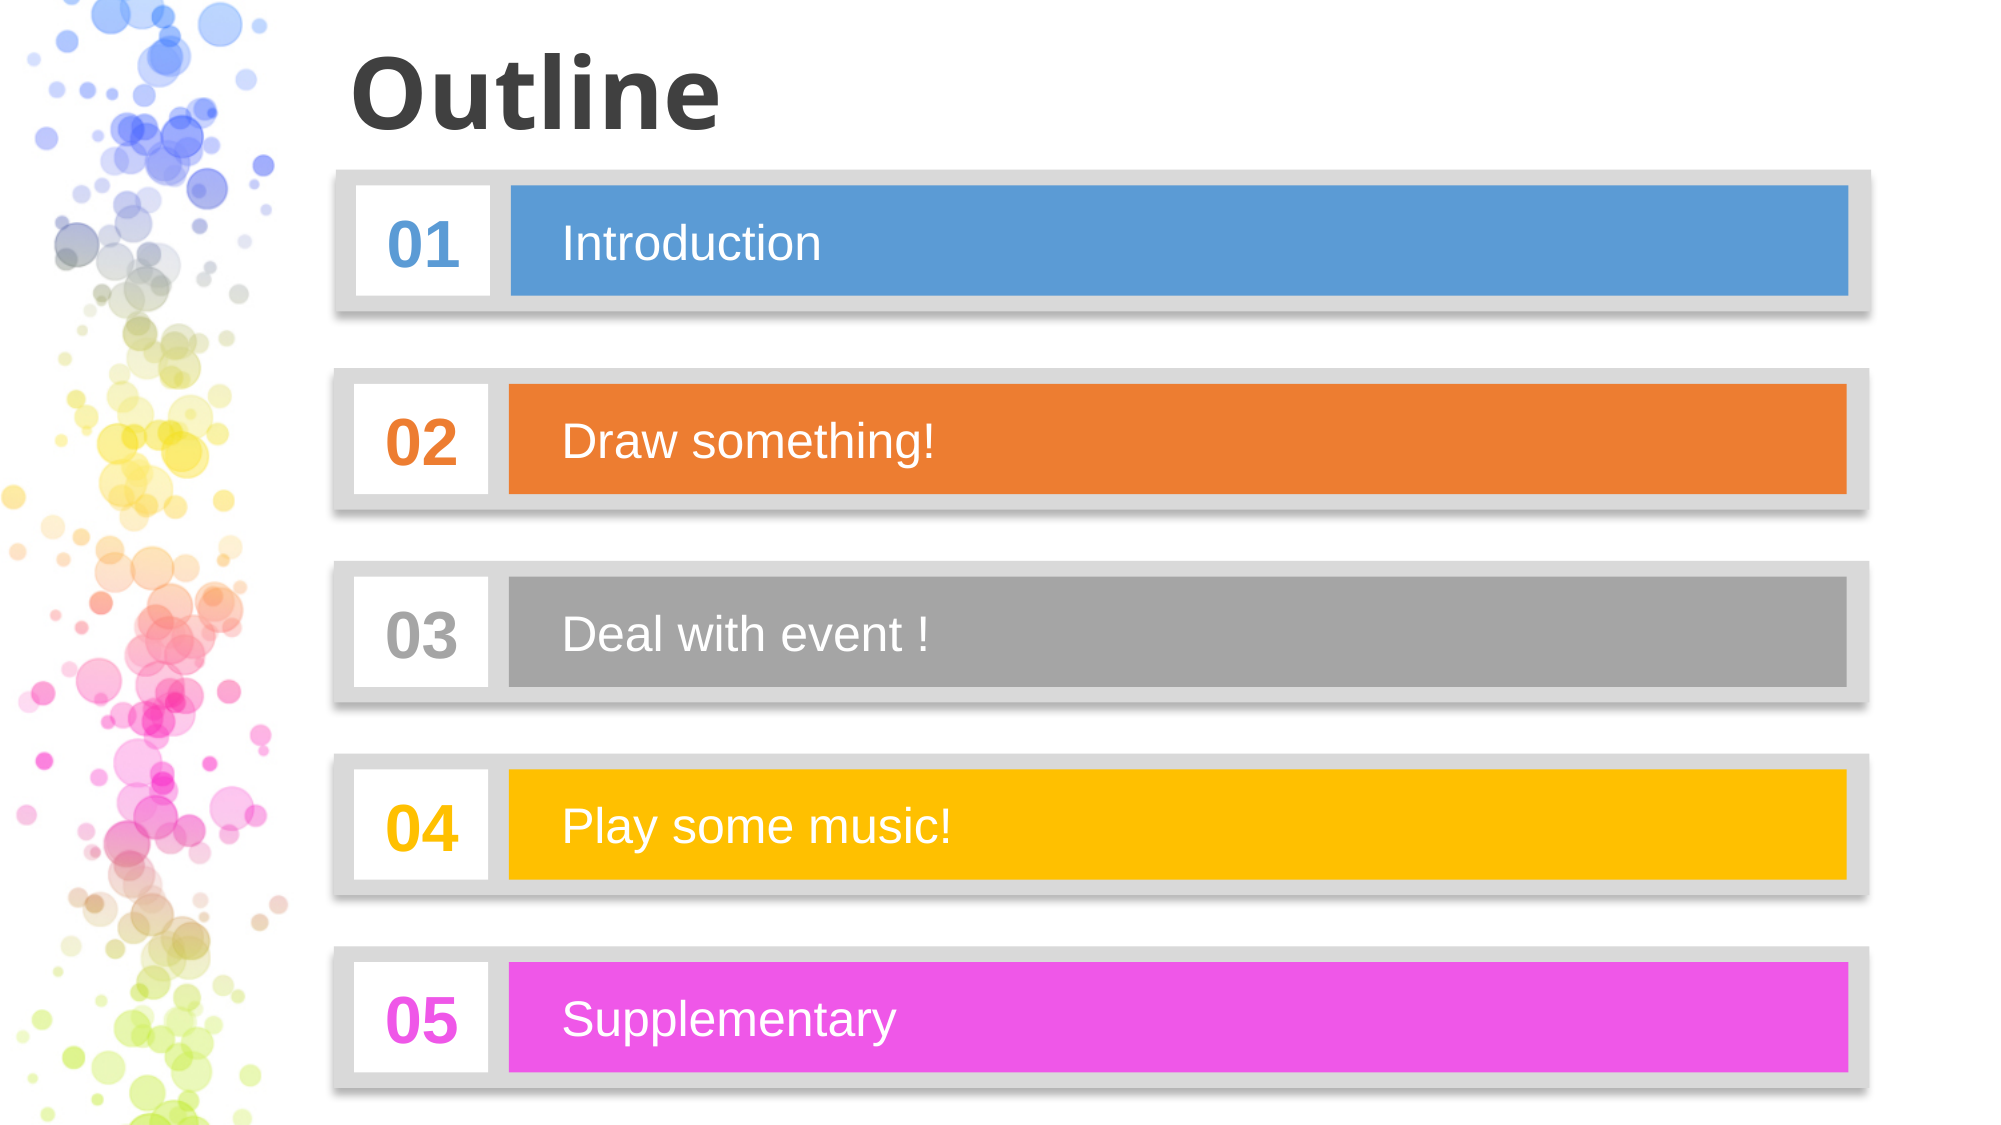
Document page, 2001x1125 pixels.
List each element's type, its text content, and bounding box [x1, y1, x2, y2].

text_box [333, 560, 1870, 703]
text_box [508, 576, 1848, 688]
text_box [353, 576, 489, 688]
text_box Supplementary [546, 979, 1600, 1055]
text_box Introduction [546, 202, 1600, 278]
text_box 01 [357, 193, 490, 288]
text_box 04 [355, 777, 488, 872]
title Outline [334, 12, 1996, 183]
text_box [353, 383, 489, 495]
text_box 02 [355, 391, 488, 487]
text_box [333, 753, 1870, 896]
text_box [508, 961, 1850, 1073]
text_box [353, 768, 489, 881]
text_box Play some music! [546, 786, 1600, 862]
text_box [510, 184, 1850, 297]
text_box Deal with event ! [546, 593, 1600, 669]
text_box [508, 383, 1848, 495]
picture [0, 0, 2001, 1125]
text_box 05 [355, 969, 488, 1065]
text_box [508, 768, 1848, 881]
text_box [353, 961, 489, 1073]
text_box [335, 169, 1872, 312]
text_box [355, 184, 491, 297]
text_box [333, 945, 1870, 1089]
text_box Draw something! [546, 401, 1600, 476]
text_box [333, 367, 1870, 511]
text_box 03 [355, 584, 488, 679]
